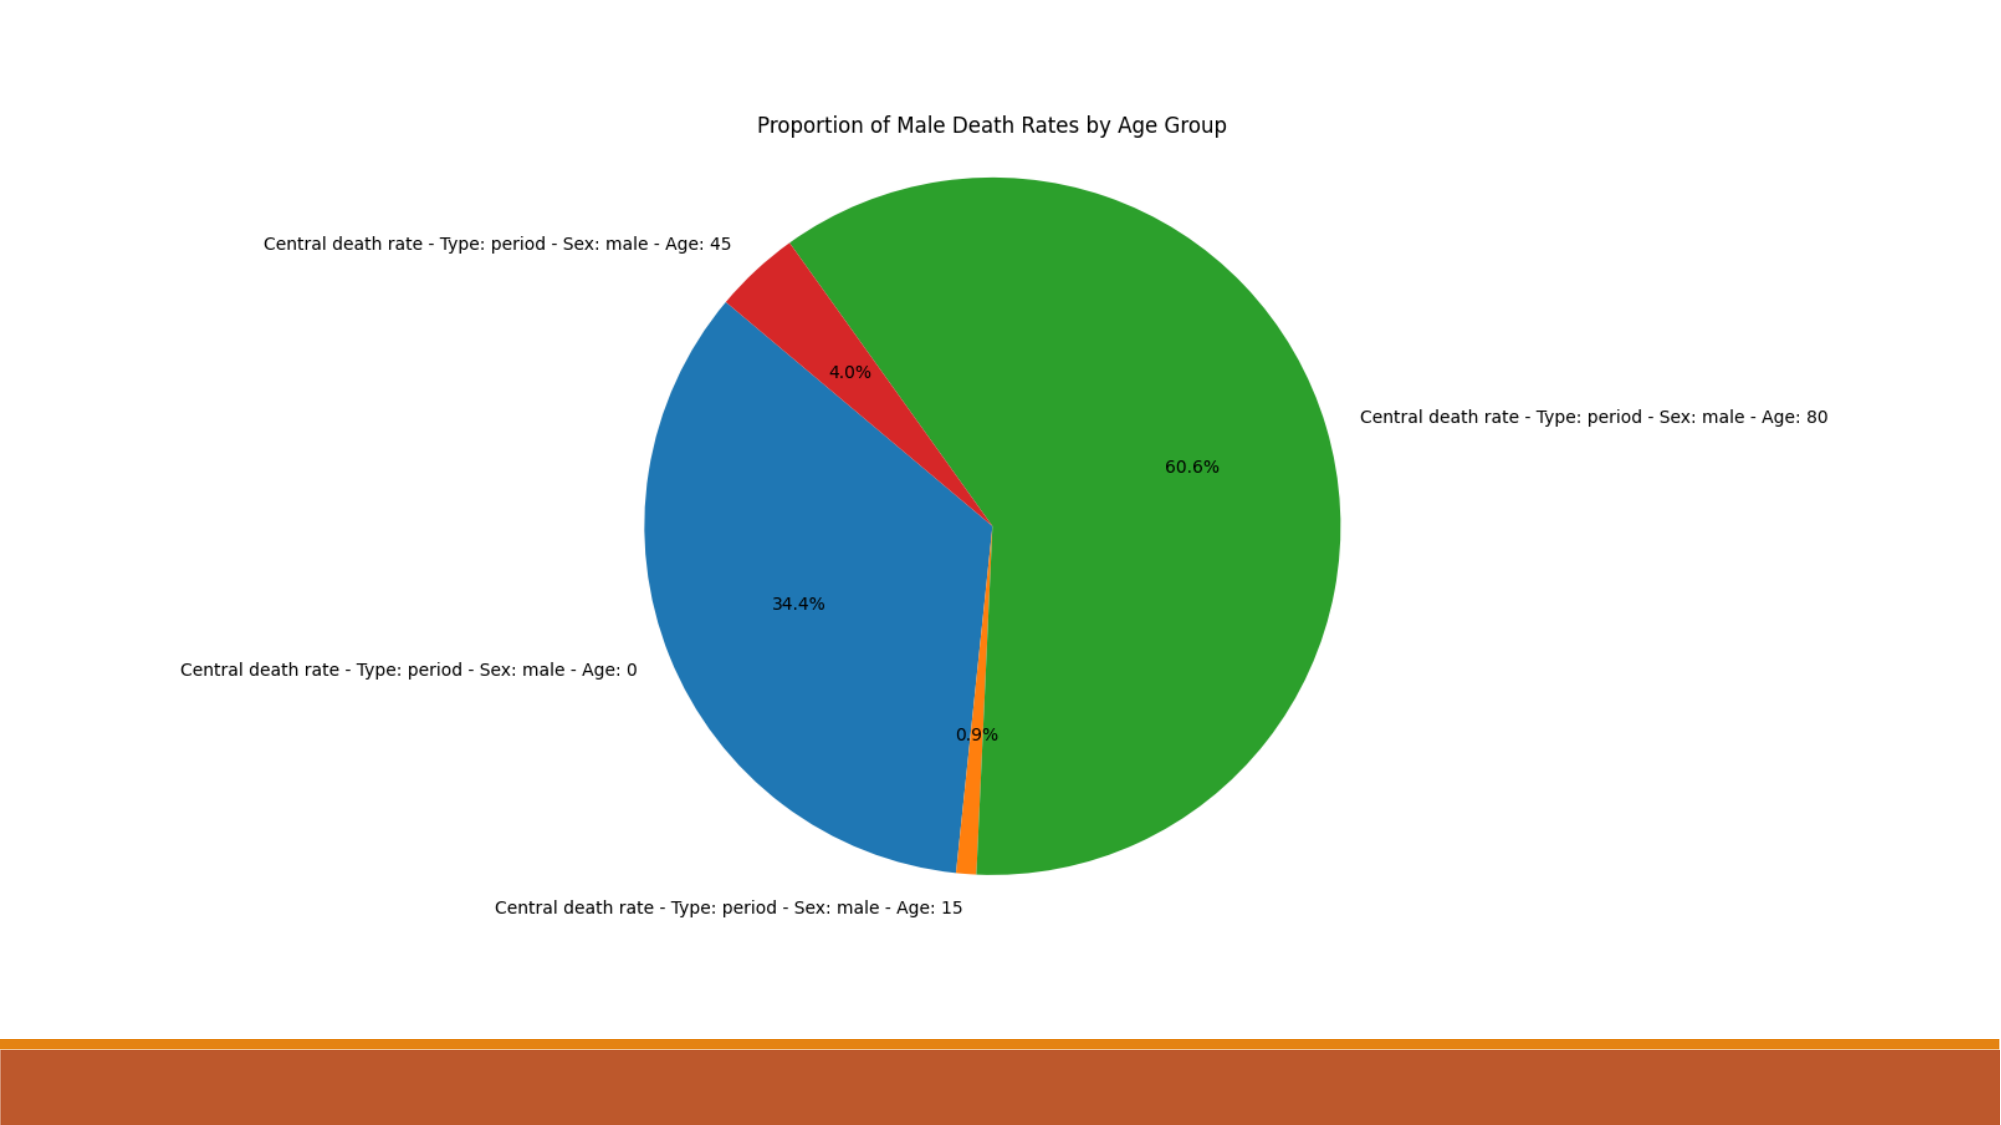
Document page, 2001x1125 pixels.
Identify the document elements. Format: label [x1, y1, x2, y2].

picture [167, 102, 1840, 930]
